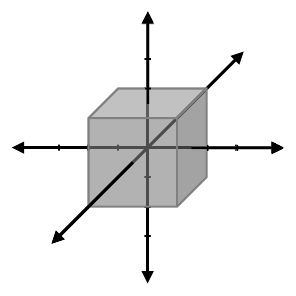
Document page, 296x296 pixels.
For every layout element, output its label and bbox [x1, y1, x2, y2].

picture [11, 11, 284, 284]
text_box [148, 104, 191, 208]
text_box [87, 104, 147, 208]
text_box [51, 162, 133, 244]
